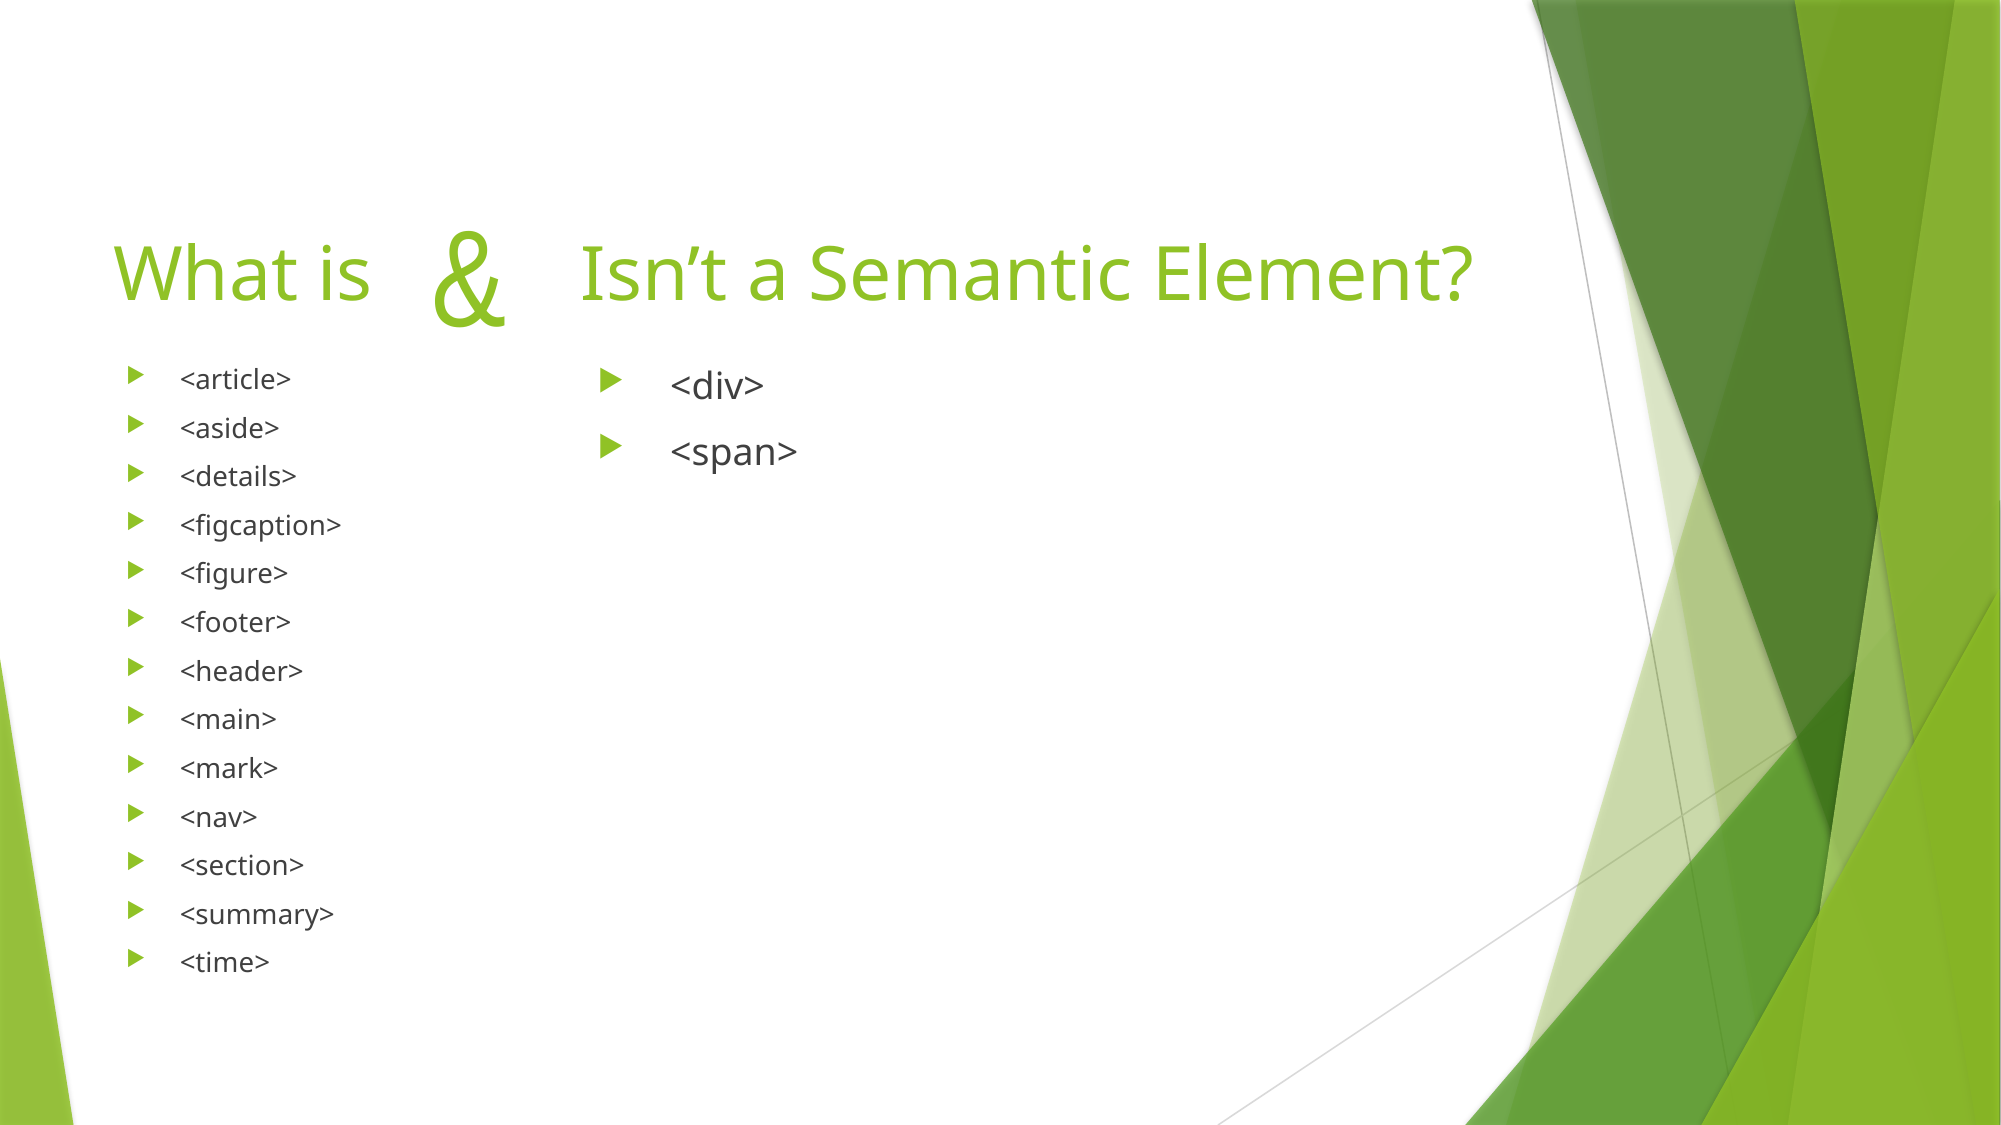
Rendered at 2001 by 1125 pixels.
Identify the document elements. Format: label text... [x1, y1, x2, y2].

text_box Isn’t a Semantic Element? [565, 218, 1509, 336]
list <article> <aside> <details> <figcaption> <figure> <footer> <header> <main> <mark> <nav> <section> <summary> <time> [111, 354, 582, 992]
title What is [98, 218, 392, 336]
text_box & [416, 181, 541, 432]
list <div> <span> [582, 354, 1269, 992]
